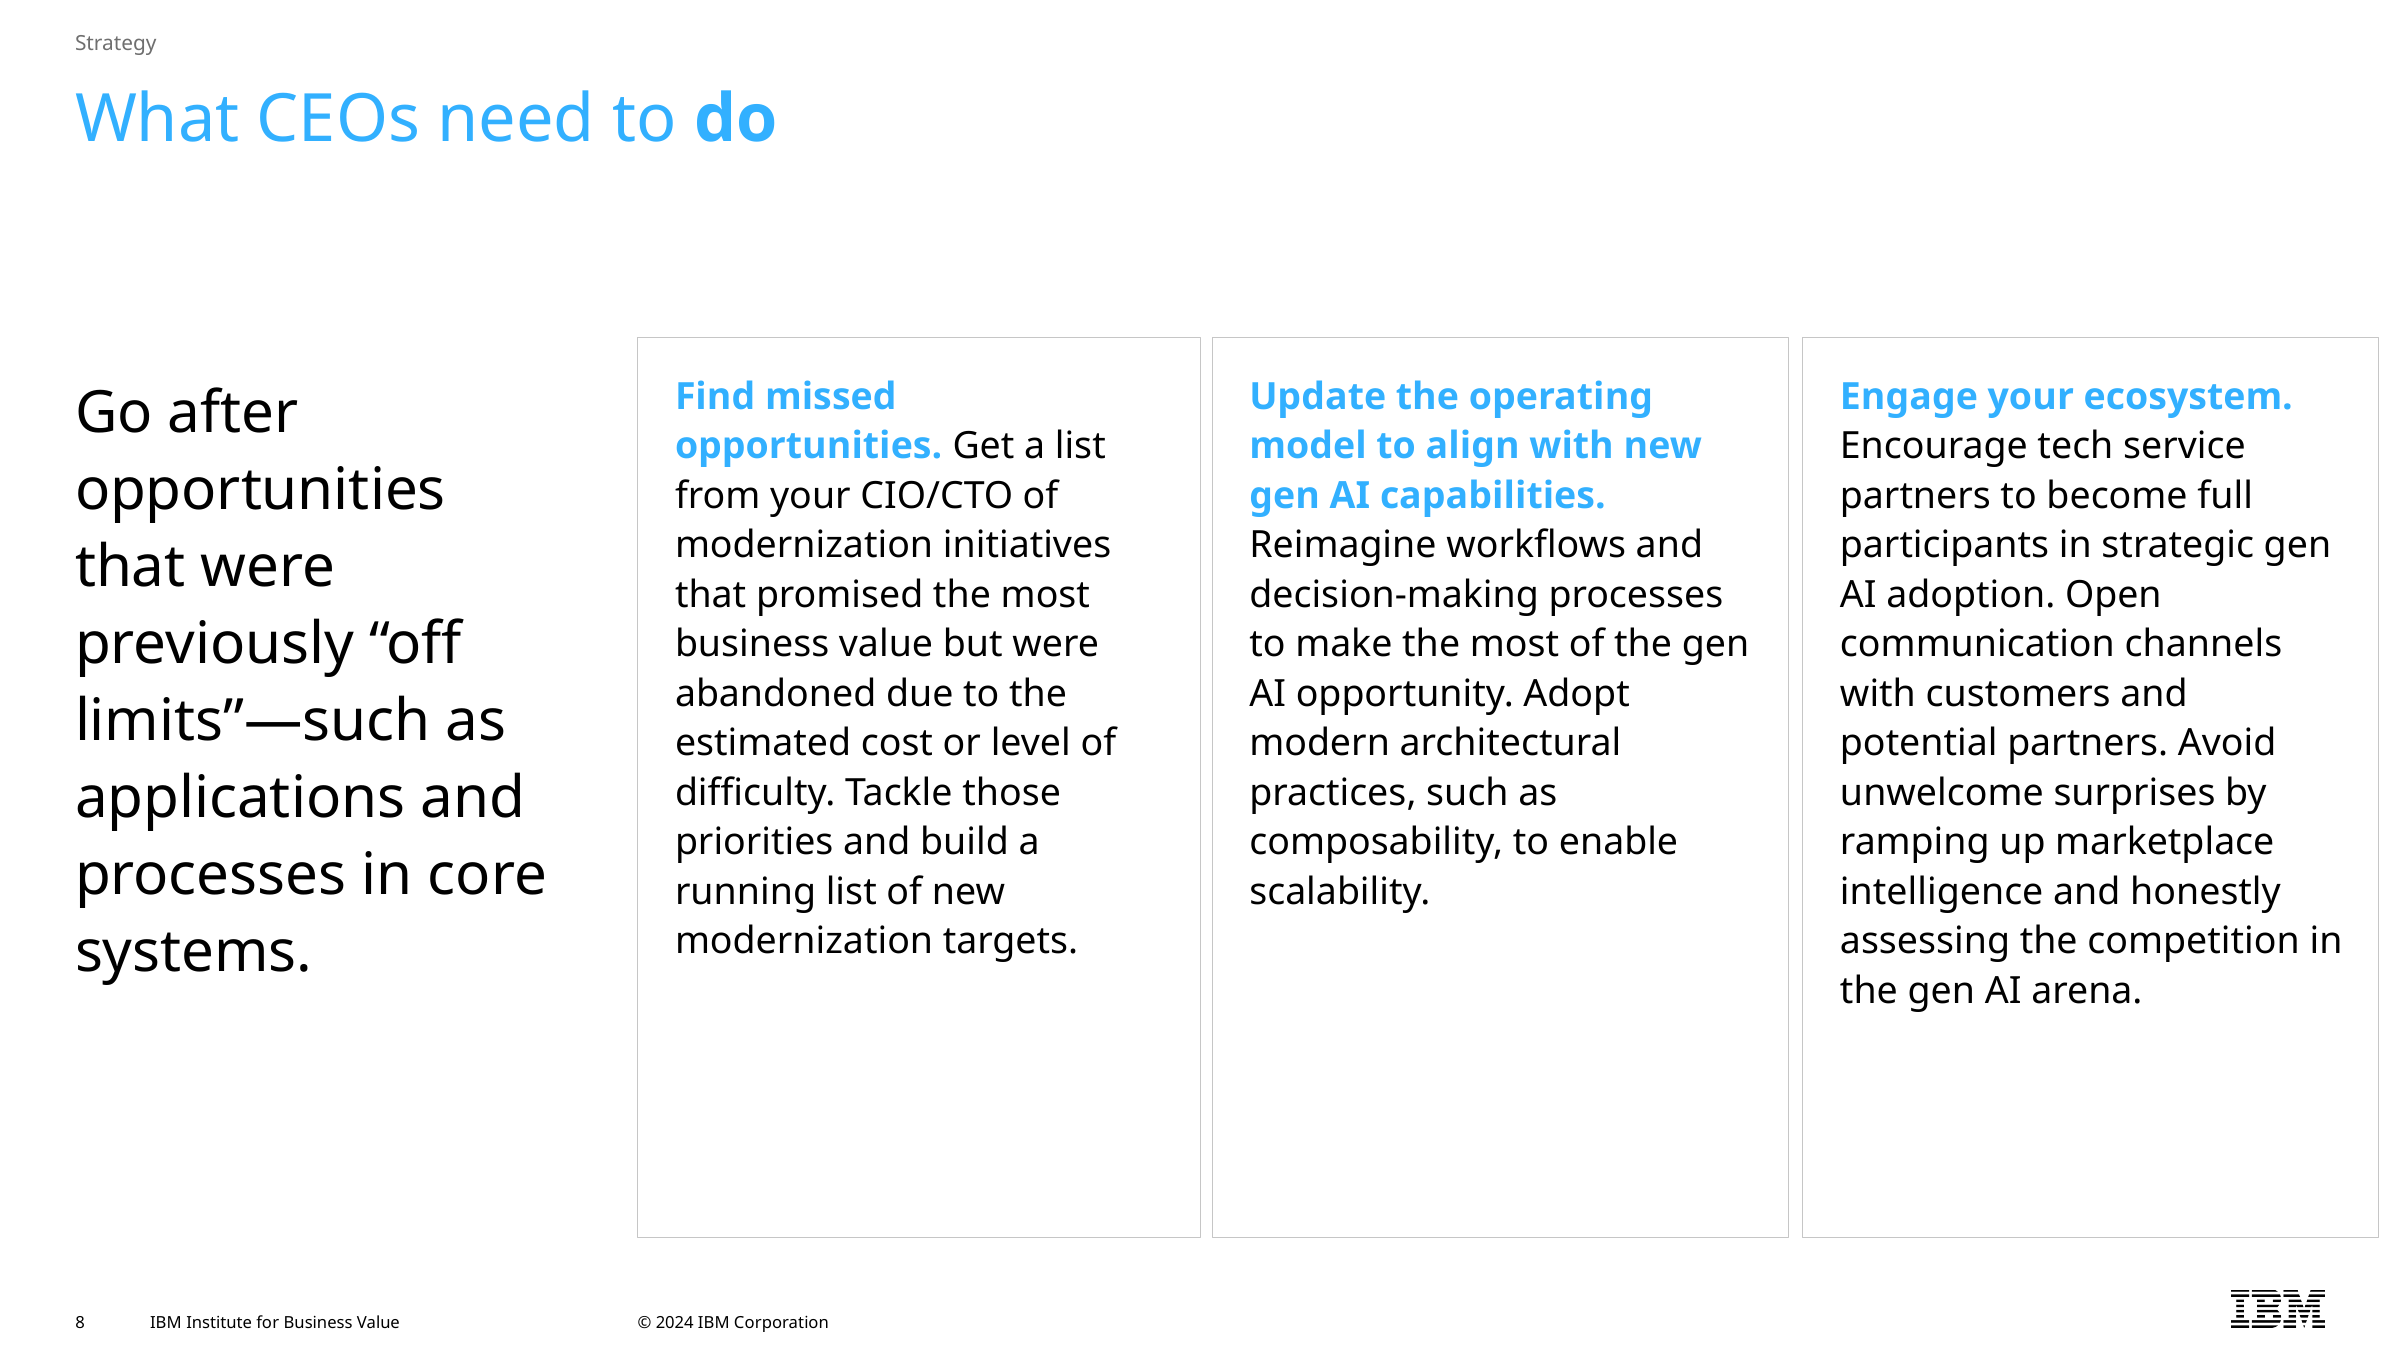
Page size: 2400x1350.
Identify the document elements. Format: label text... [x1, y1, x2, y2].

list Engage your ecosystem. Encourage tech service partners to become full participants in strategic gen AI adoption. Open communication channels with customers and potential partners. Avoid unwelcome surprises by ramping up marketplace intelligence and honestly assessing the competition in the gen AI arena. [1802, 337, 2379, 1238]
list Find missed opportunities. Get a list from your CIO/CTO of modernization initiatives that promised the most business value but were abandoned due to the estimated cost or level of difficulty. Tackle those priorities and build a running list of new modernization targets. [637, 337, 1201, 1238]
title What CEOs need to do [75, 75, 1200, 287]
picture [2231, 1290, 2325, 1328]
list Update the operating model to align with new gen AI capabilities. Reimagine workflows and decision-making processes to make the most of the gen AI opportunity. Adopt modern architectural practices, such as composability, to enable scalability. [1211, 337, 1789, 1238]
list Strategy [75, 29, 600, 75]
text_box Go after opportunities that were previously “off limits”—such as applications and processes in core systems. [75, 337, 563, 1238]
